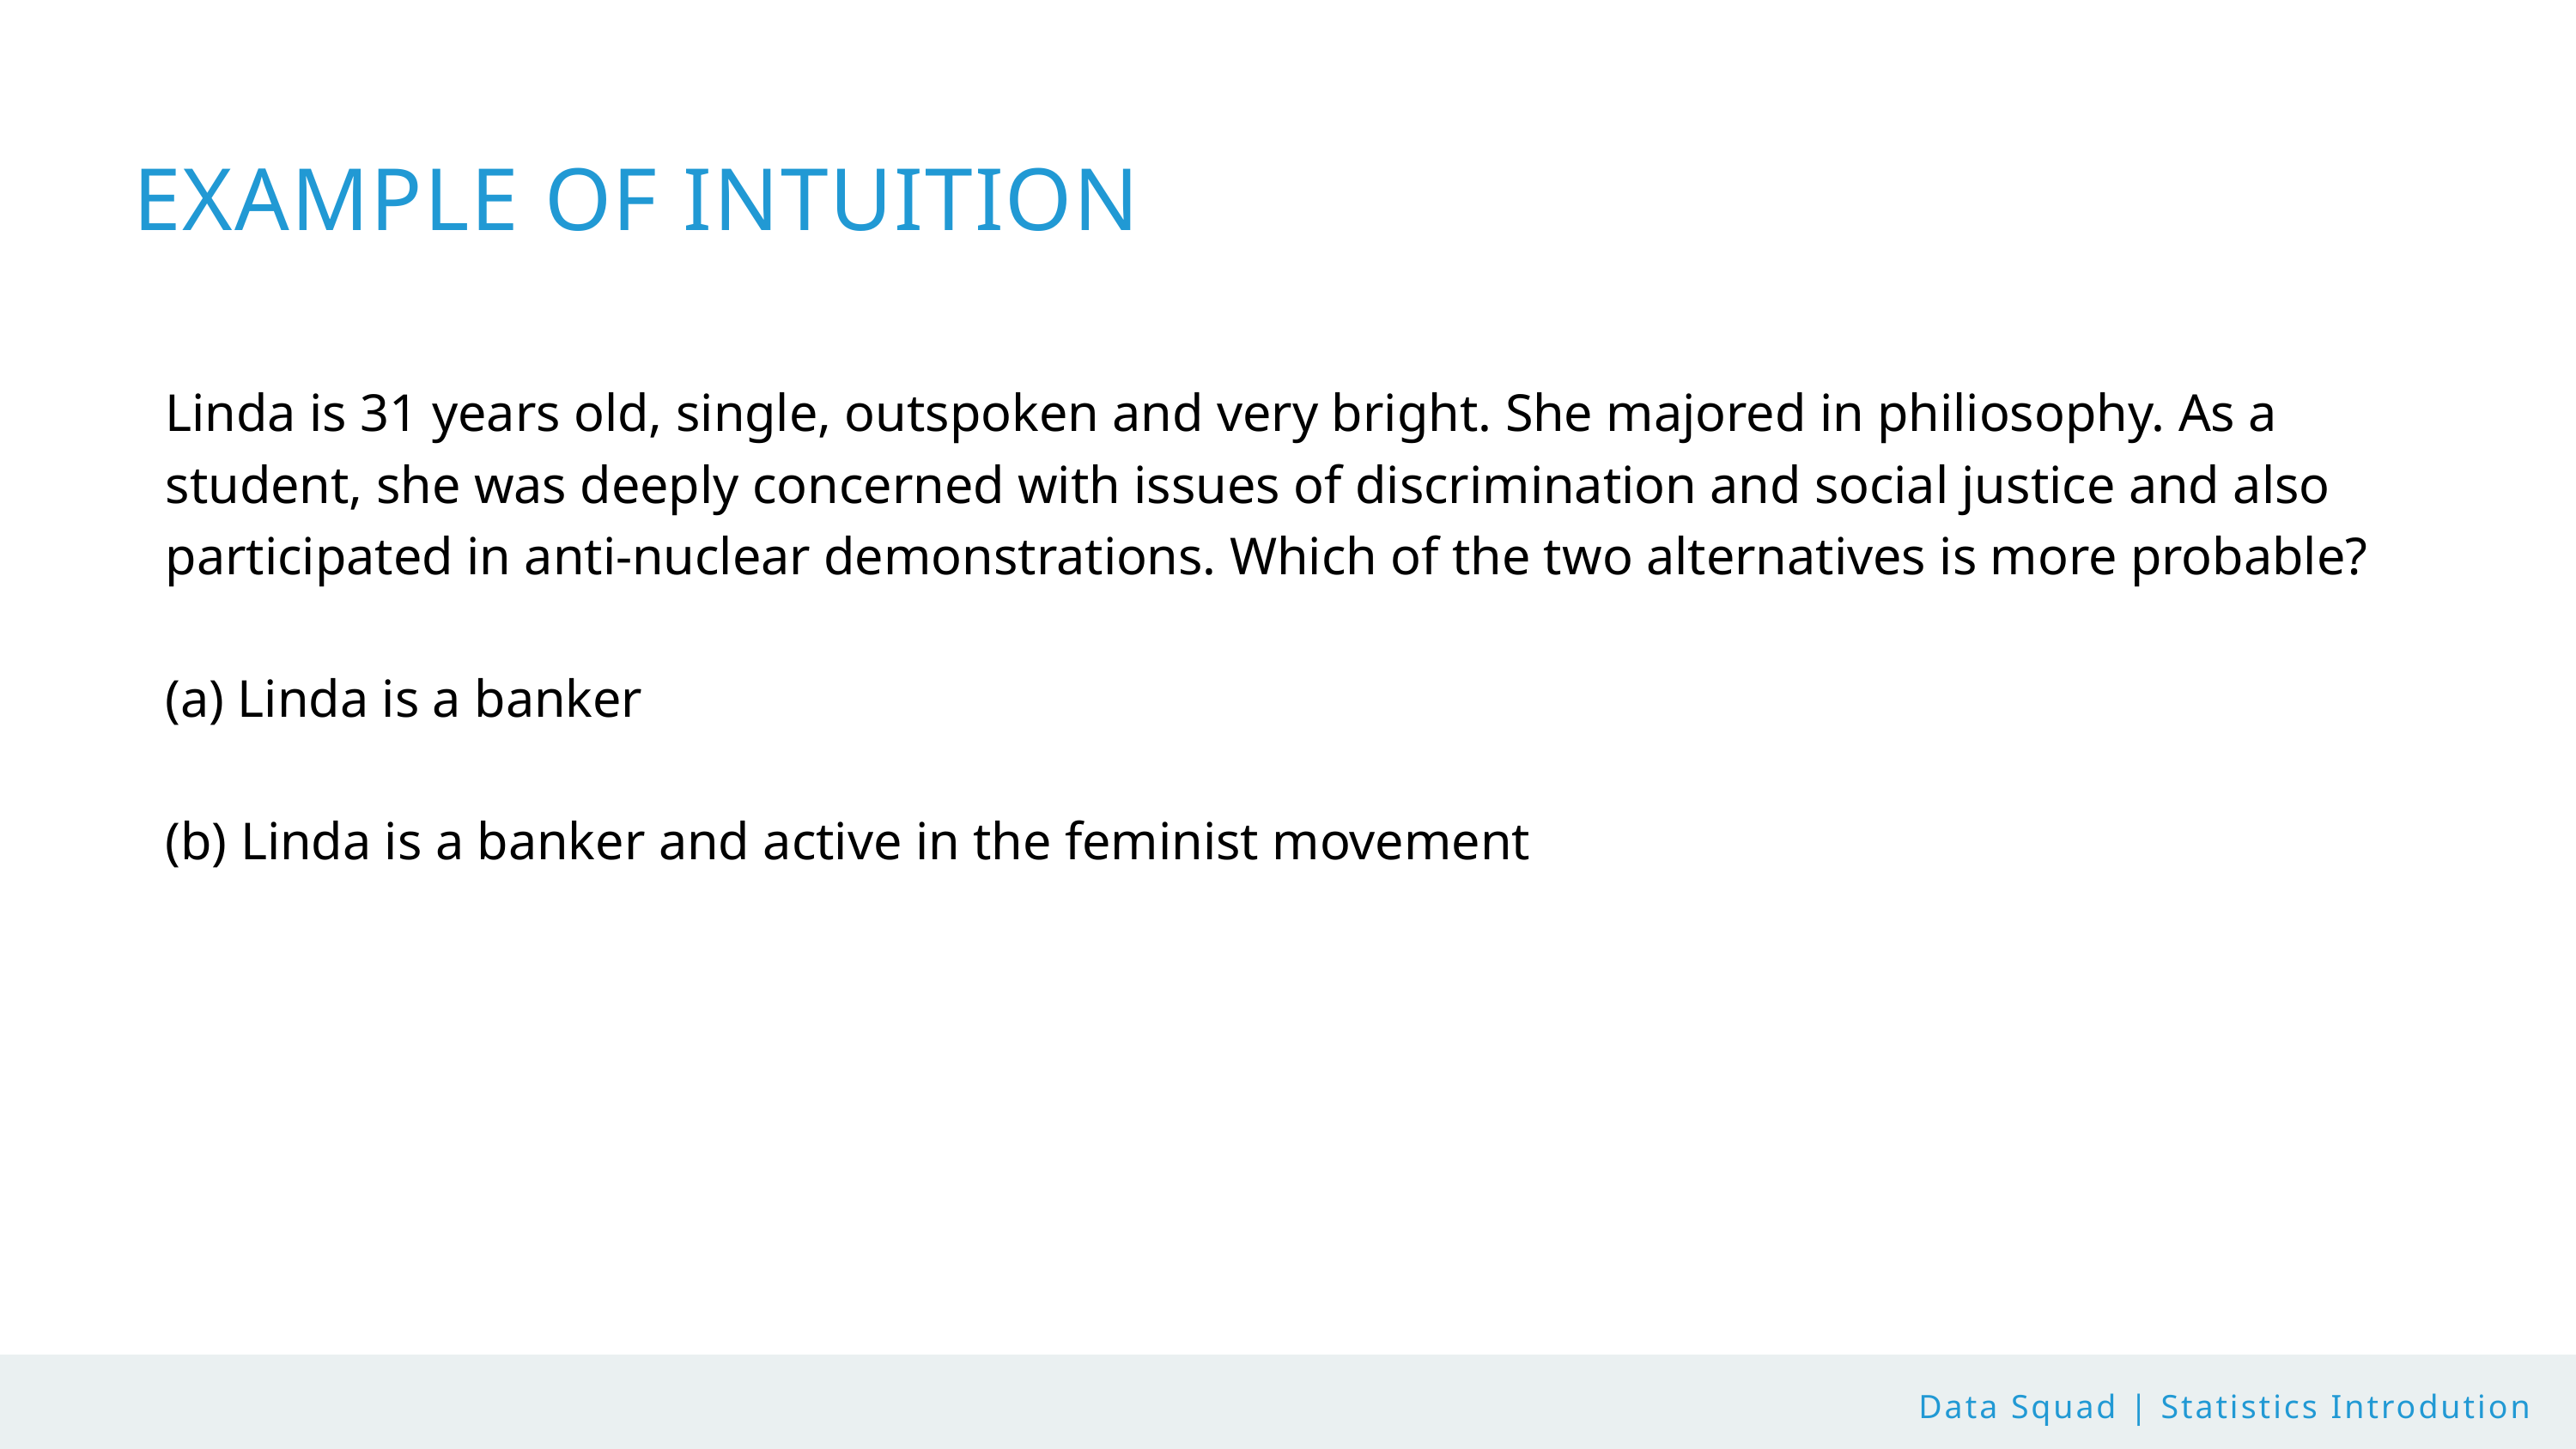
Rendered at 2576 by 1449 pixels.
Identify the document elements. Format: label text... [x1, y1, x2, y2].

text_box EXAMPLE OF INTUITION [133, 144, 2099, 248]
text_box Linda is 31 years old, single, outspoken and very bright. She majored in philiosophy. As a student, she was deeply concerned with issues of discrimination and social justice and also participated in anti-nuclear demonstrations. Which of the two alternatives is more probable? (a) Linda is a banker (b) Linda is a banker and active in the feminist movement [165, 370, 2483, 870]
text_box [0, 1354, 2576, 1449]
